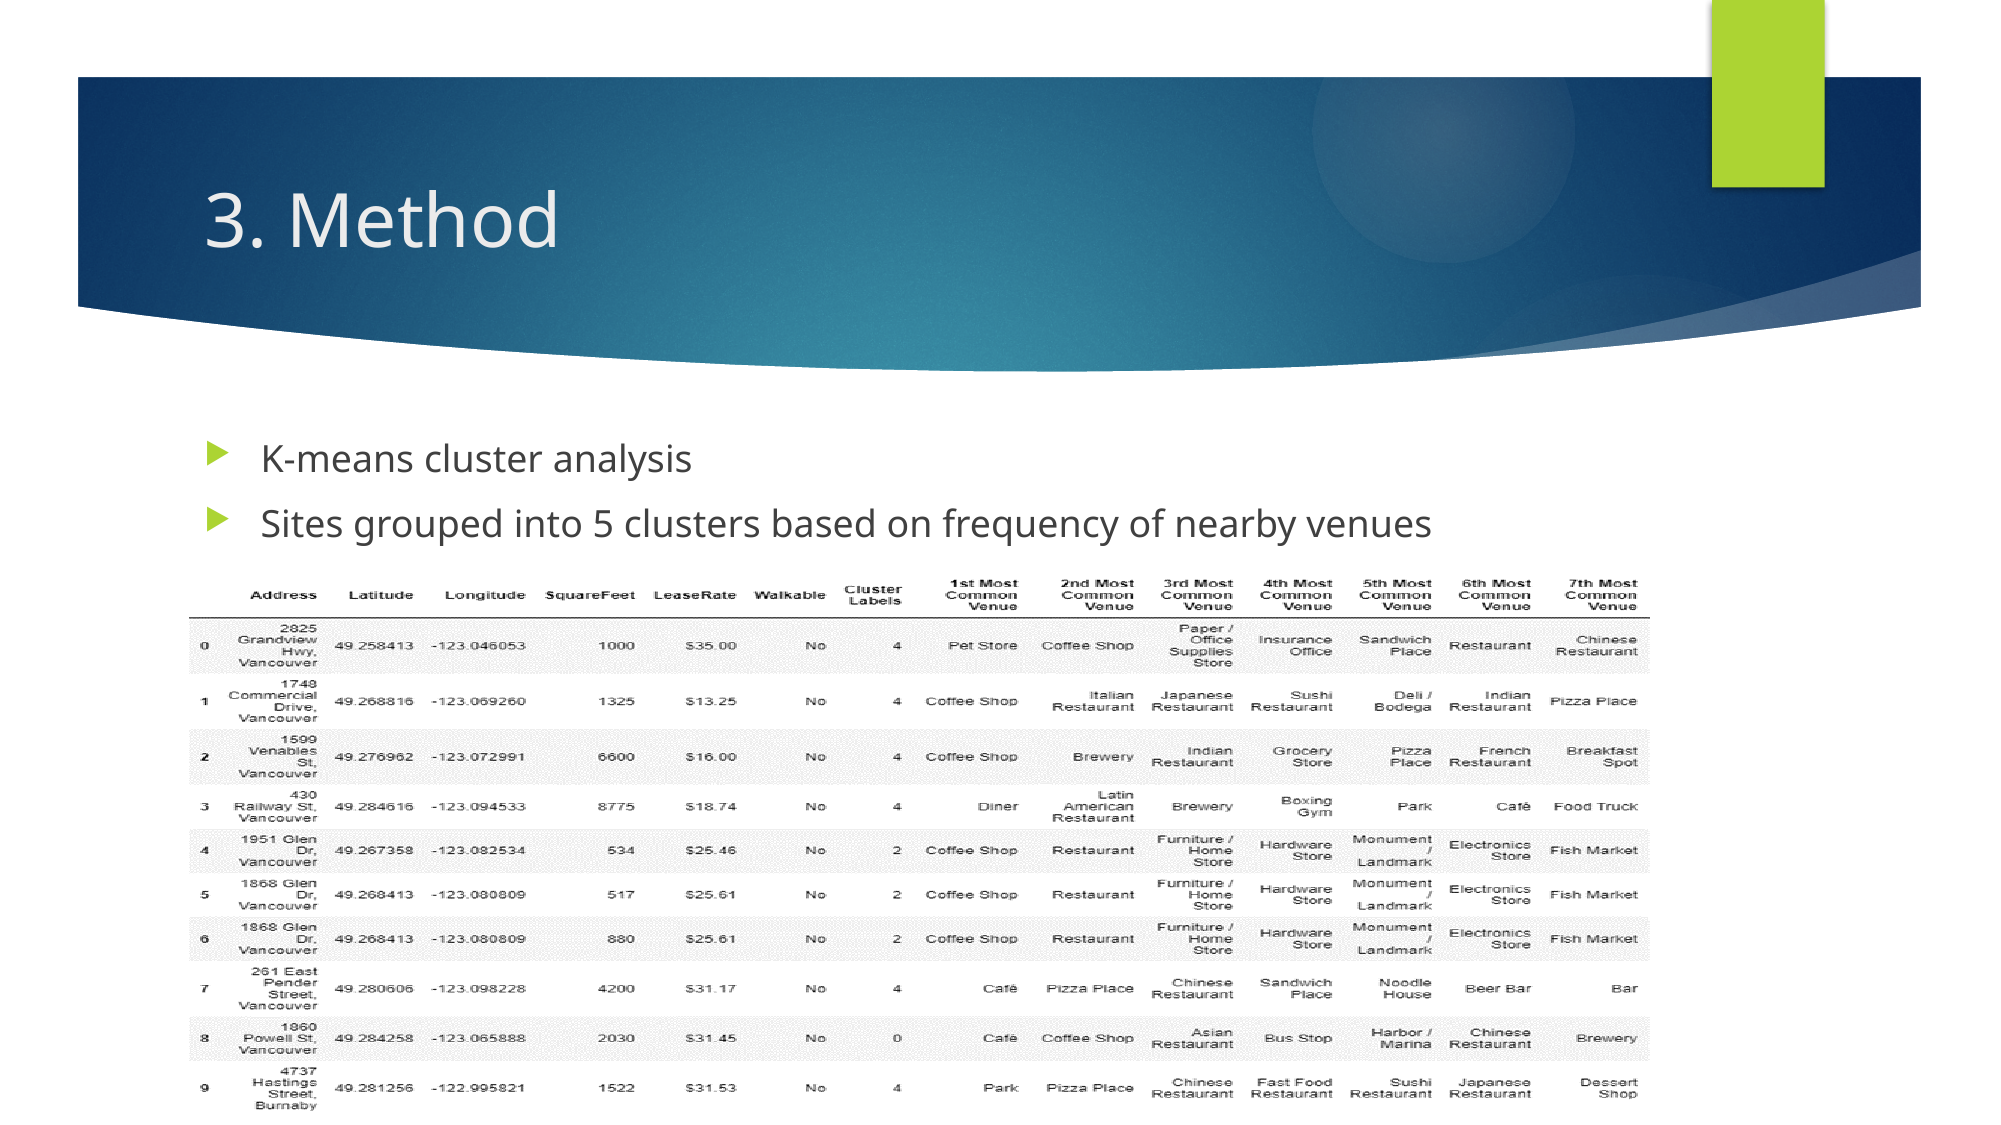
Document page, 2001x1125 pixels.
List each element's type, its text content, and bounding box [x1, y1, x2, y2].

picture [189, 573, 1651, 1111]
list K-means cluster analysis Sites grouped into 5 clusters based on frequency of nearby venues [189, 427, 1627, 572]
title 3. Method [189, 159, 1627, 276]
